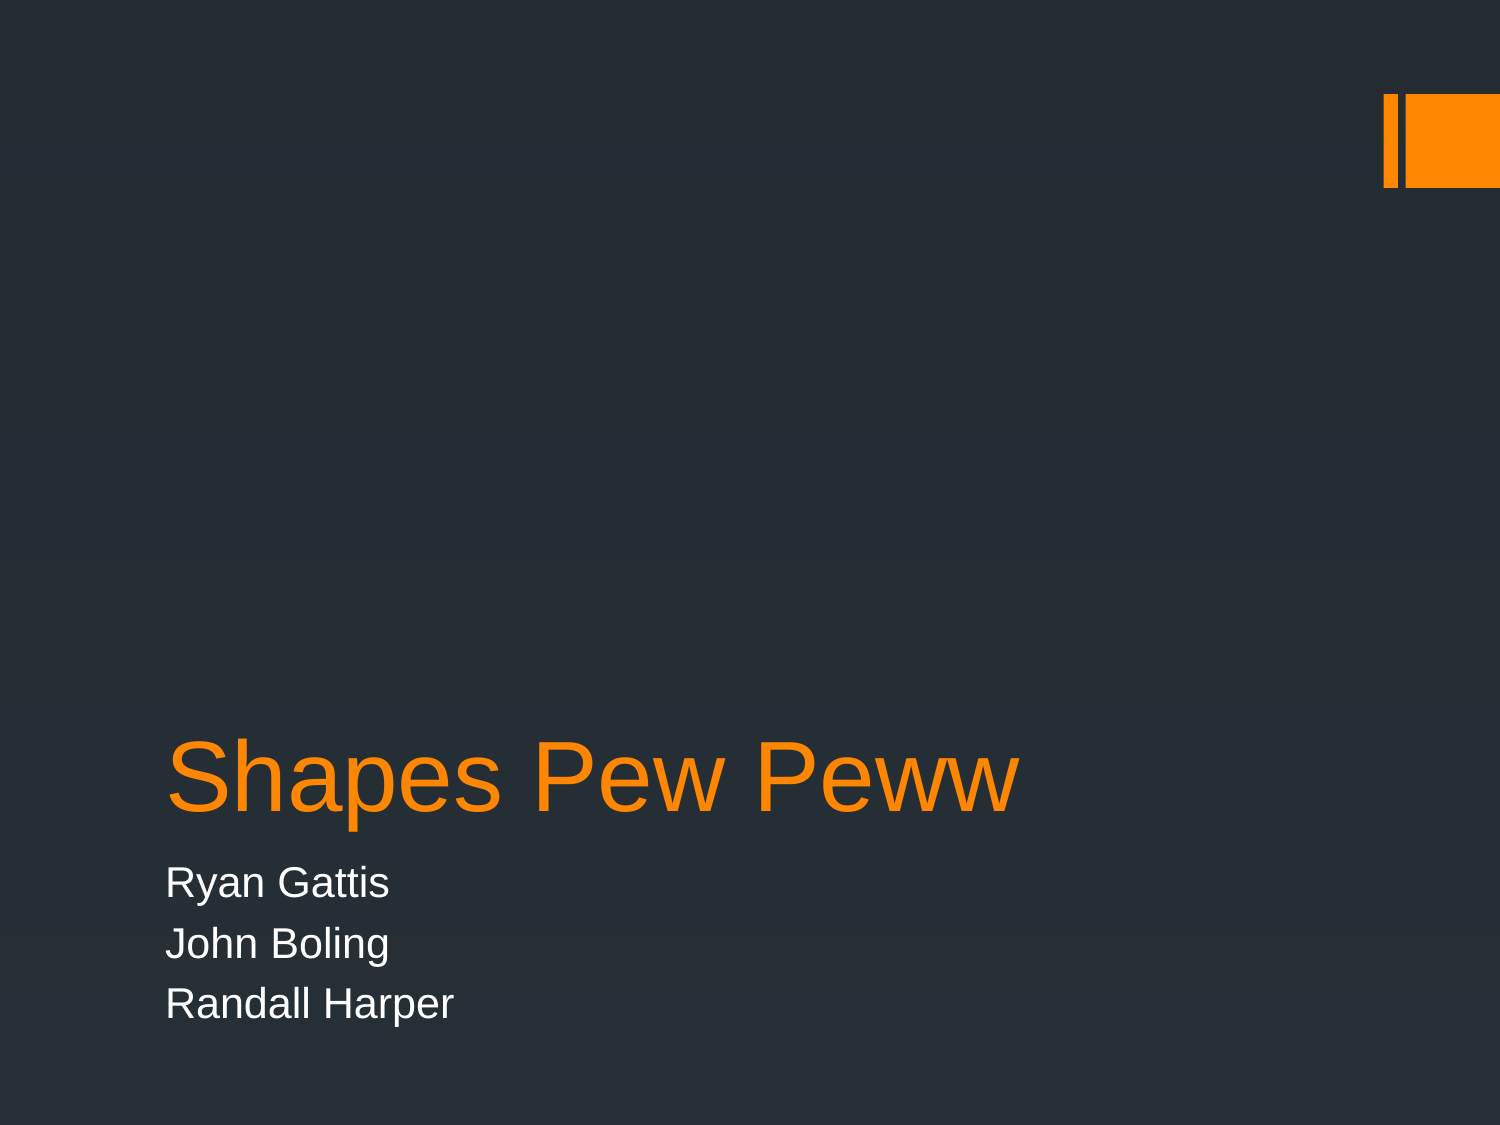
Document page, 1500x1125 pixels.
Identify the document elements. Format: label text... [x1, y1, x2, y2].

title Shapes Pew Peww [150, 412, 1350, 839]
subtitle Ryan Gattis John Boling Randall Harper [150, 847, 1350, 1036]
